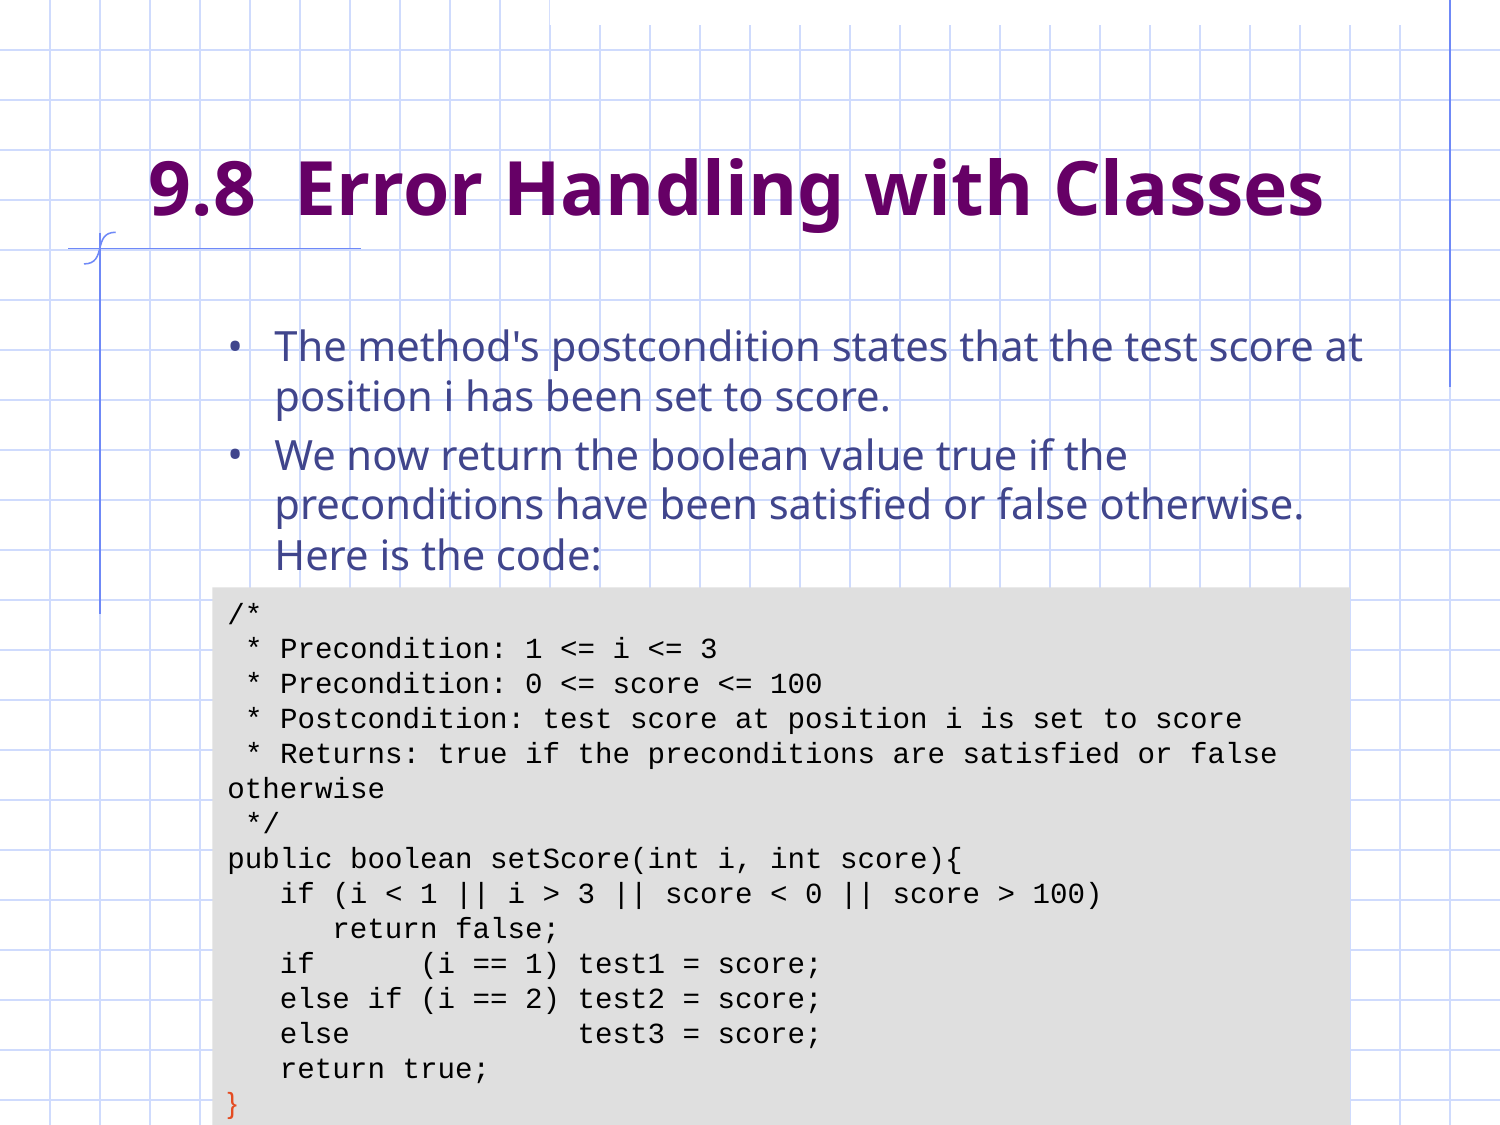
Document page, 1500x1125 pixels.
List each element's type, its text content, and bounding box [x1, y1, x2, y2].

text_box /* * Precondition: 1 <= i <= 3 * Precondition: 0 <= score <= 100 * Postcondition: test score at position i is set to score * Returns: true if the preconditions are satisfied or false otherwise */ public boolean setScore(int i, int score){ if (i < 1 || i > 3 || score < 0 || score > 100) return false; if (i == 1) test1 = score; else if (i == 2) test2 = score; else test3 = score; return true; } [212, 587, 1350, 1125]
title 9.8 Error Handling with Classes [99, 50, 1375, 238]
list The method's postcondition states that the test score at position i has been set to score. We now return the boolean value true if the preconditions have been satisfied or false otherwise. Here is the code: [137, 312, 1413, 988]
